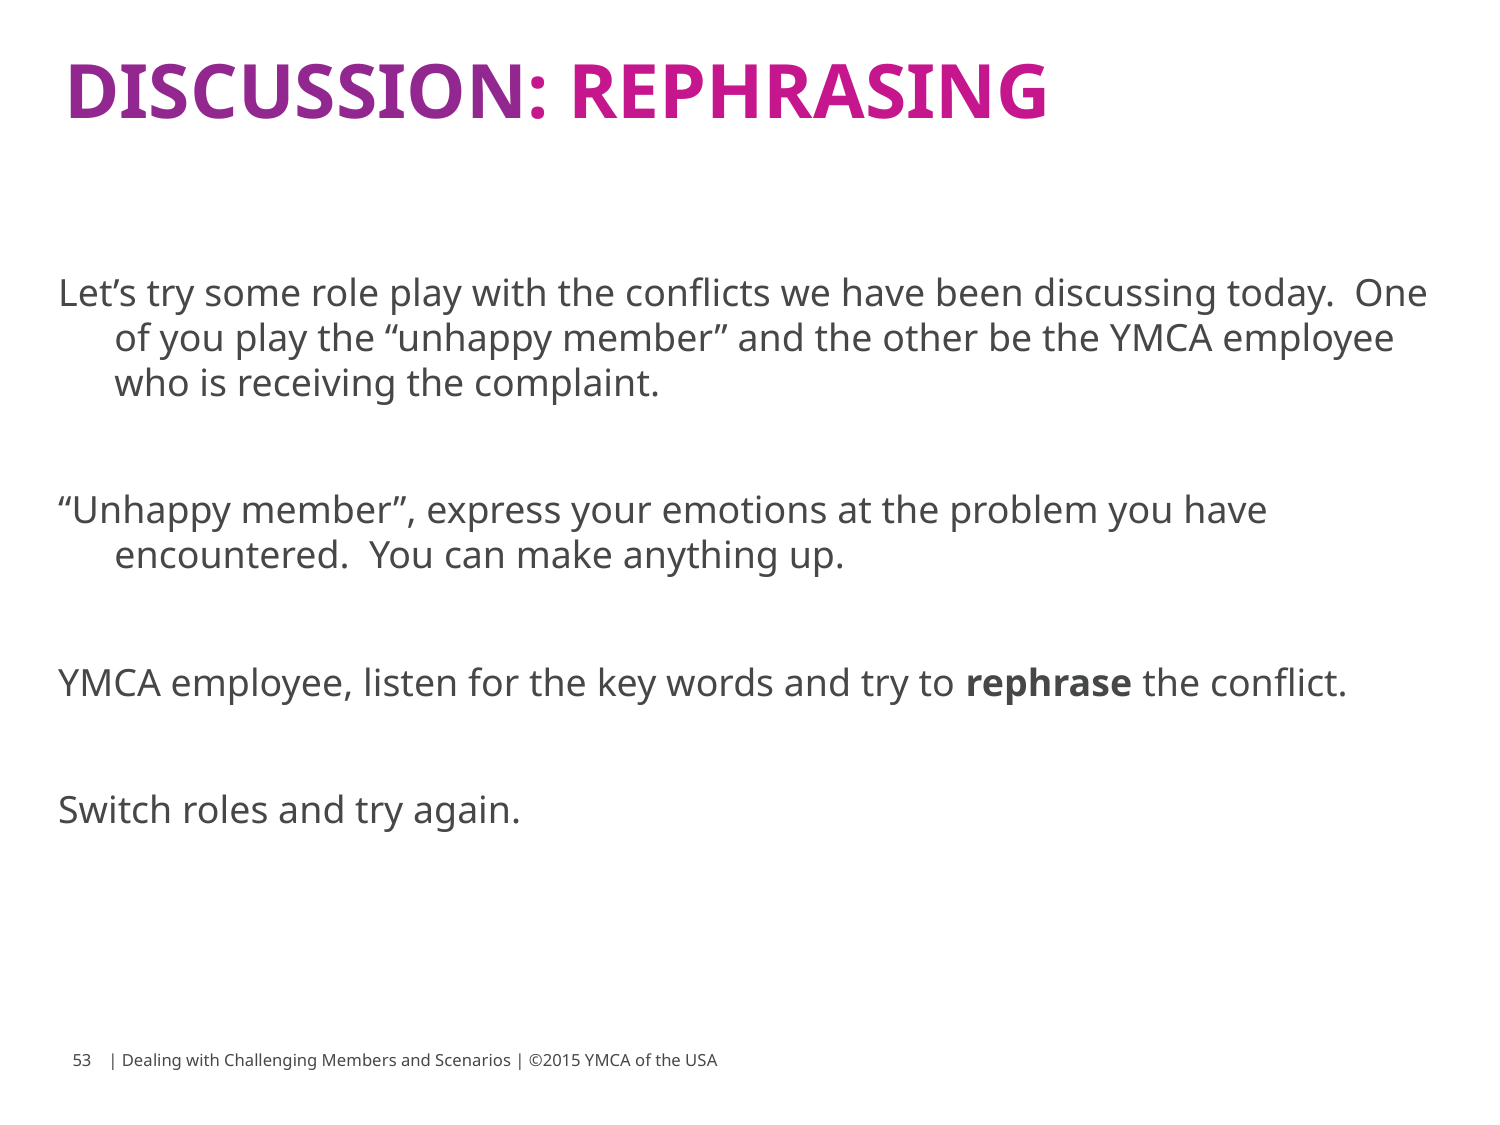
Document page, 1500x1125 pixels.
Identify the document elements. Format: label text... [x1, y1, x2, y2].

footer | Dealing with Challenging Members and Scenarios | ©2015 YMCA of the USA [92, 1042, 1429, 1091]
list Let’s try some role play with the conflicts we have been discussing today. One of you play the “unhappy member” and the other be the YMCA employee who is receiving the complaint. “Unhappy member”, express your emotions at the problem you have encountered. You can make anything up. YMCA employee, listen for the key words and try to rephrase the conflict. Switch roles and try again. [42, 261, 1461, 1001]
slide_number 53 [57, 1042, 92, 1079]
title Discussion: rephrasing [49, 35, 1471, 155]
